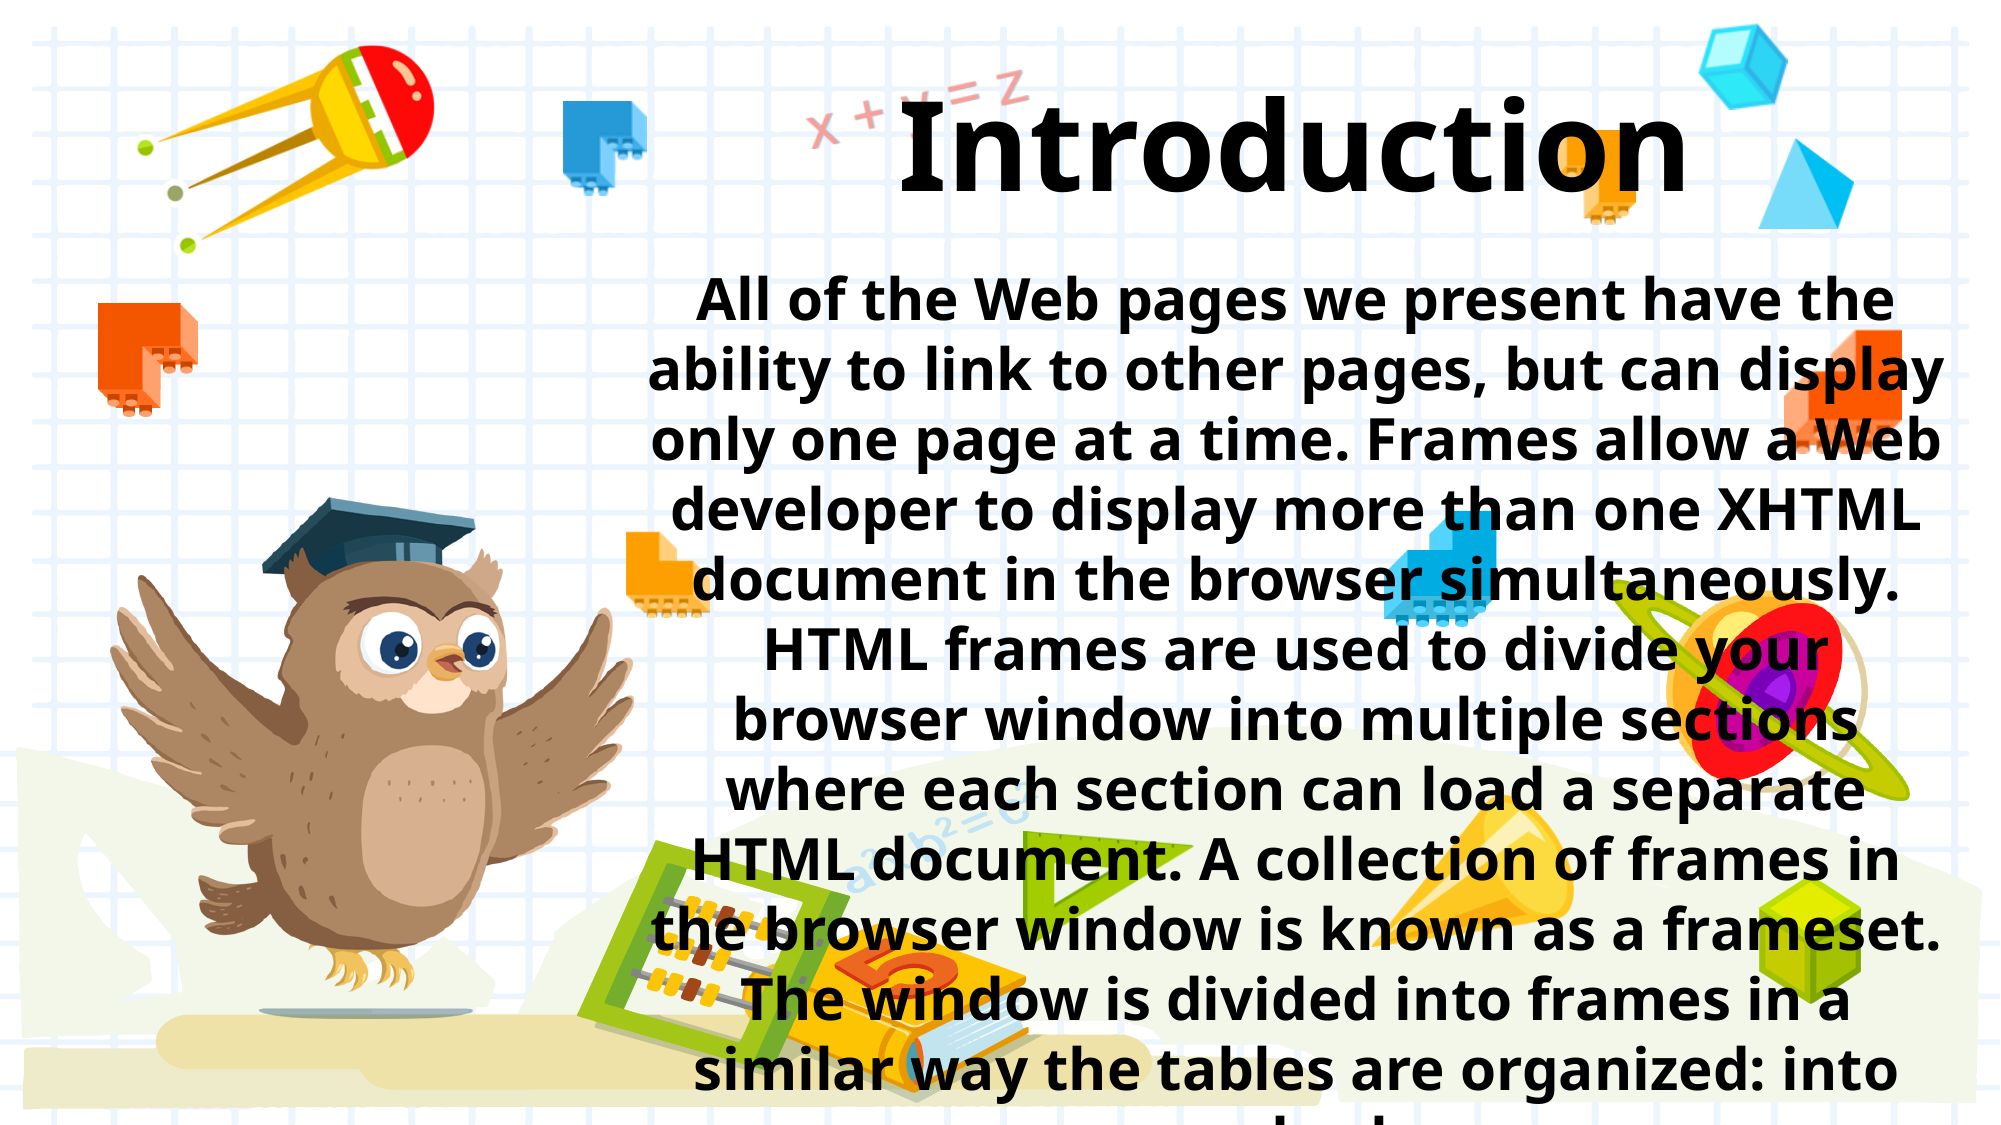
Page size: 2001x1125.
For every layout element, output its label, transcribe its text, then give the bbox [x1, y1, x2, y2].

picture [110, 497, 629, 1019]
picture [98, 303, 198, 417]
subtitle All of the Web pages we present have the ability to link to other pages, but can display only one page at a time. Frames allow a Web developer to display more than one XHTML document in the browser simultaneously. HTML frames are used to divide your browser window into multiple sections where each section can load a separate HTML document. A collection of frames in the browser window is known as a frameset. The window is divided into frames in a similar way the tables are organized: into rows and columns. [629, 254, 1964, 1053]
picture [563, 101, 647, 196]
picture [129, 44, 435, 260]
title Introduction [690, 16, 1903, 226]
